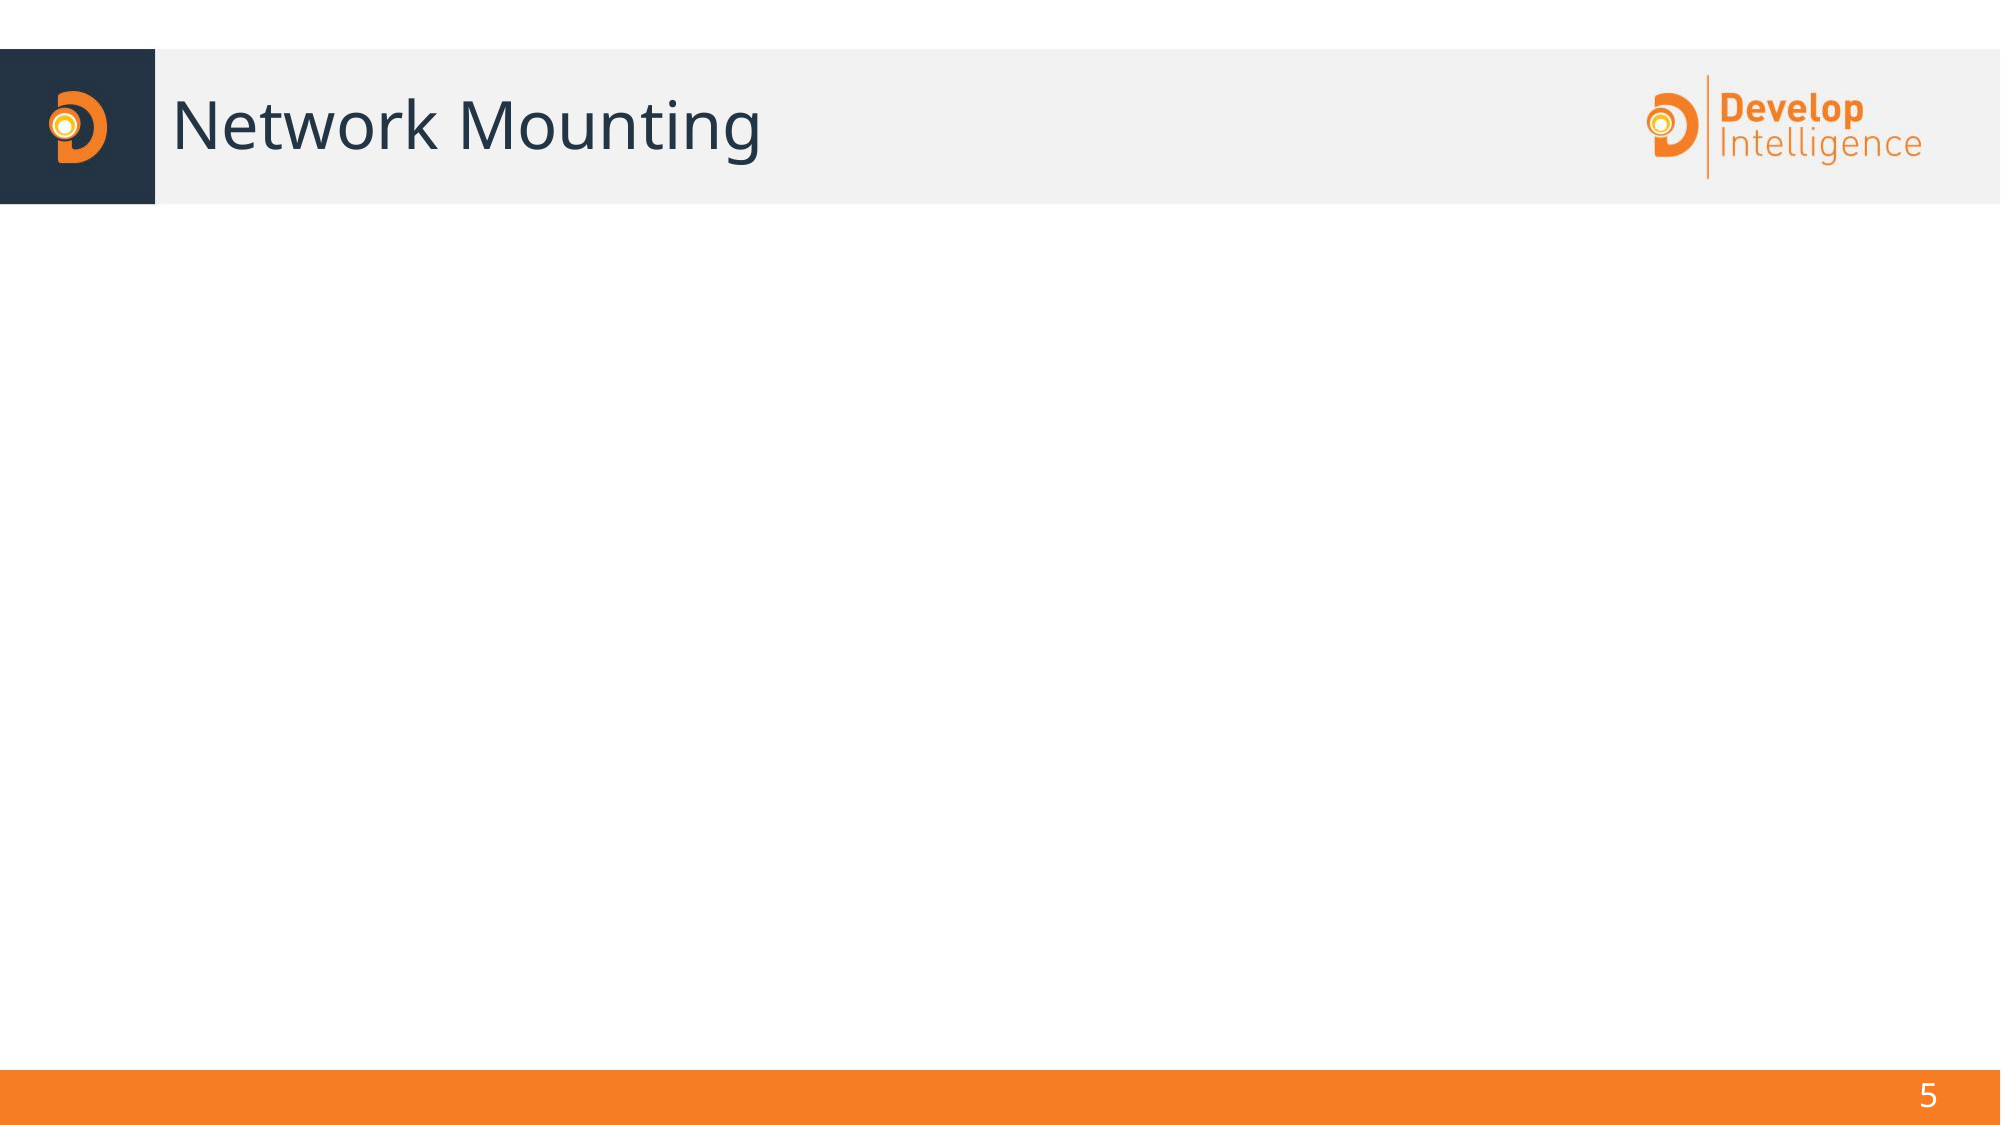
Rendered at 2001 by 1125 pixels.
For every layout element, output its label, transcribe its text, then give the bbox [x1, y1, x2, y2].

picture [0, 0, 2001, 1125]
slide_number 5 [1860, 1072, 1998, 1122]
title Network Mounting [156, 53, 1999, 203]
